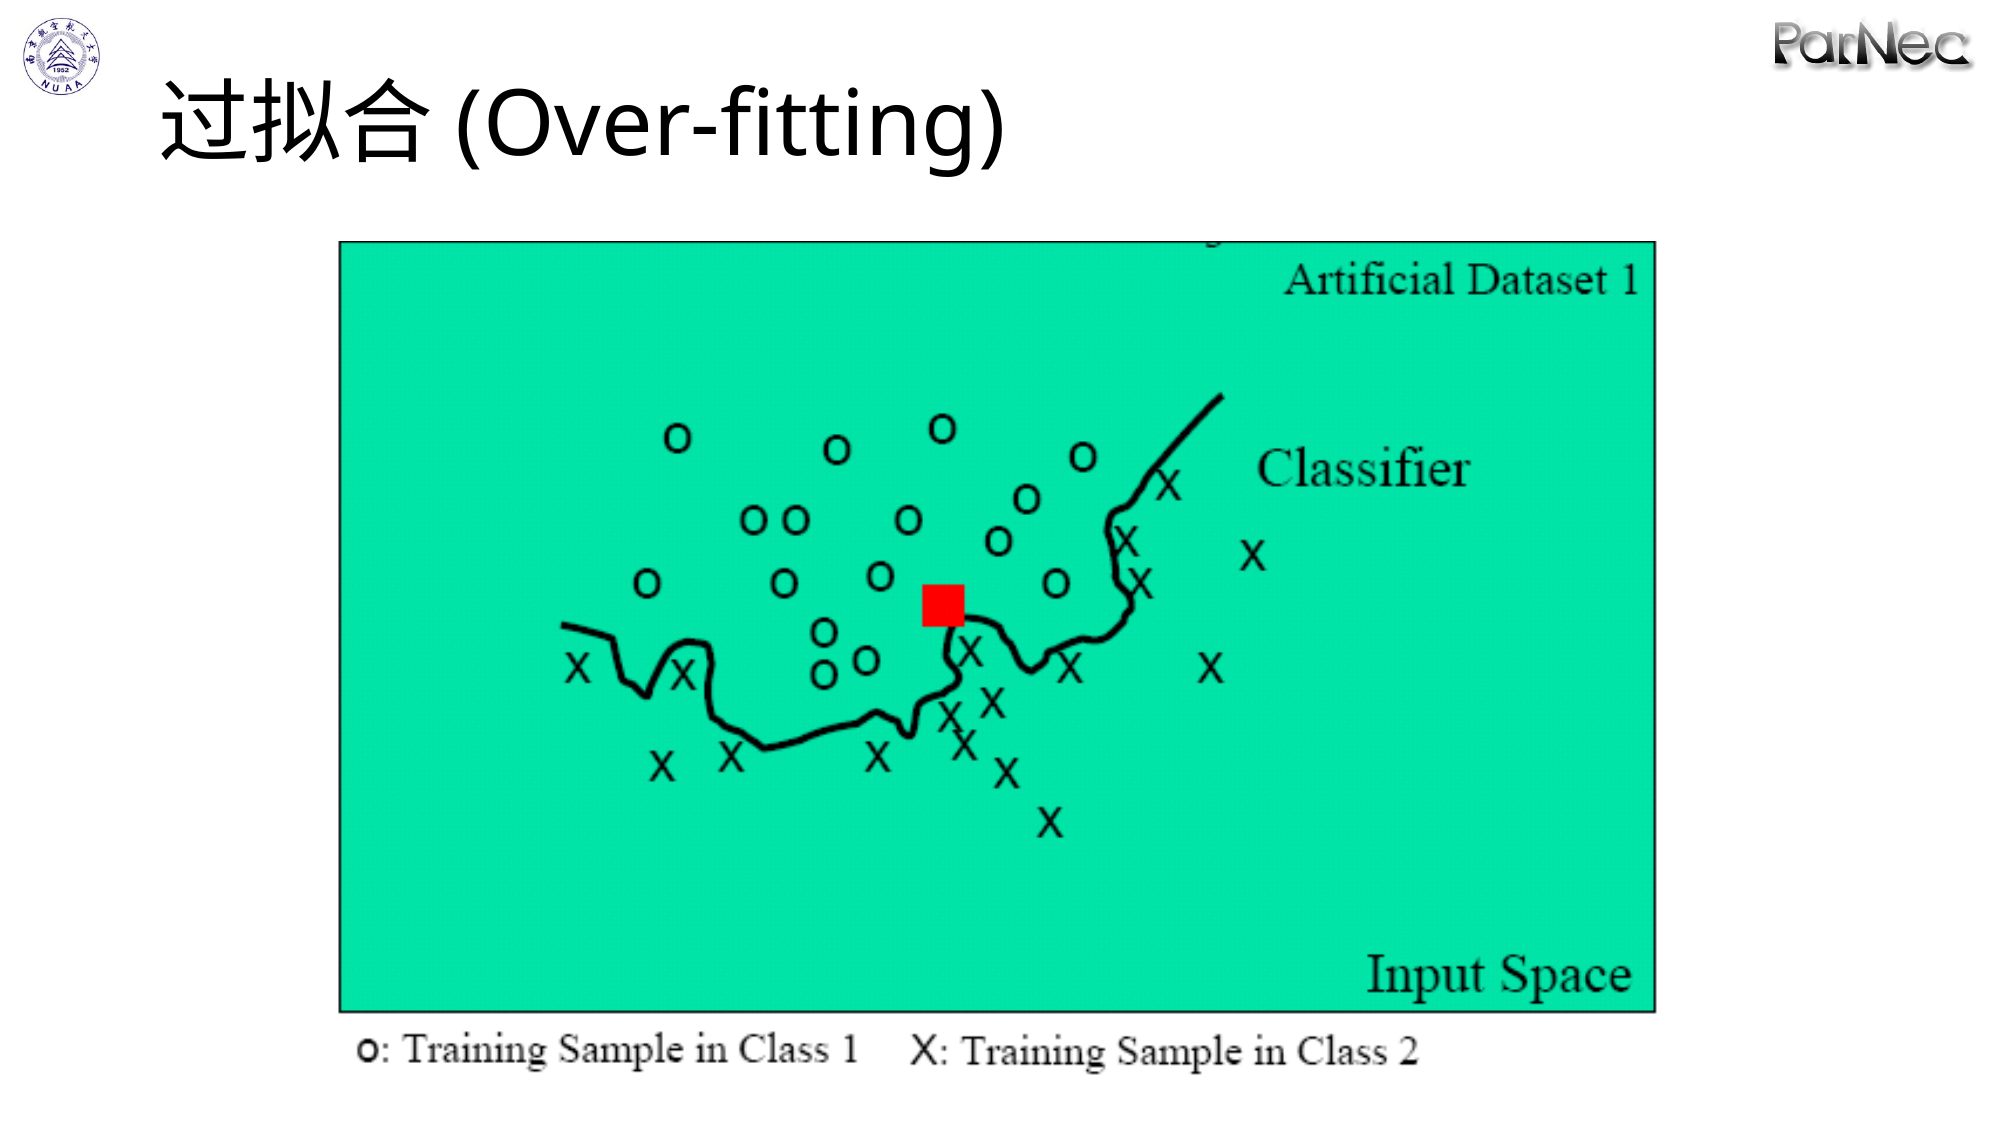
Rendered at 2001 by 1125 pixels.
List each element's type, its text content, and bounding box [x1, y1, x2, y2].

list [337, 241, 1659, 1084]
picture [19, 14, 104, 98]
picture [1766, 14, 1976, 73]
title 过拟合(Over-fitting) [143, 45, 1869, 207]
